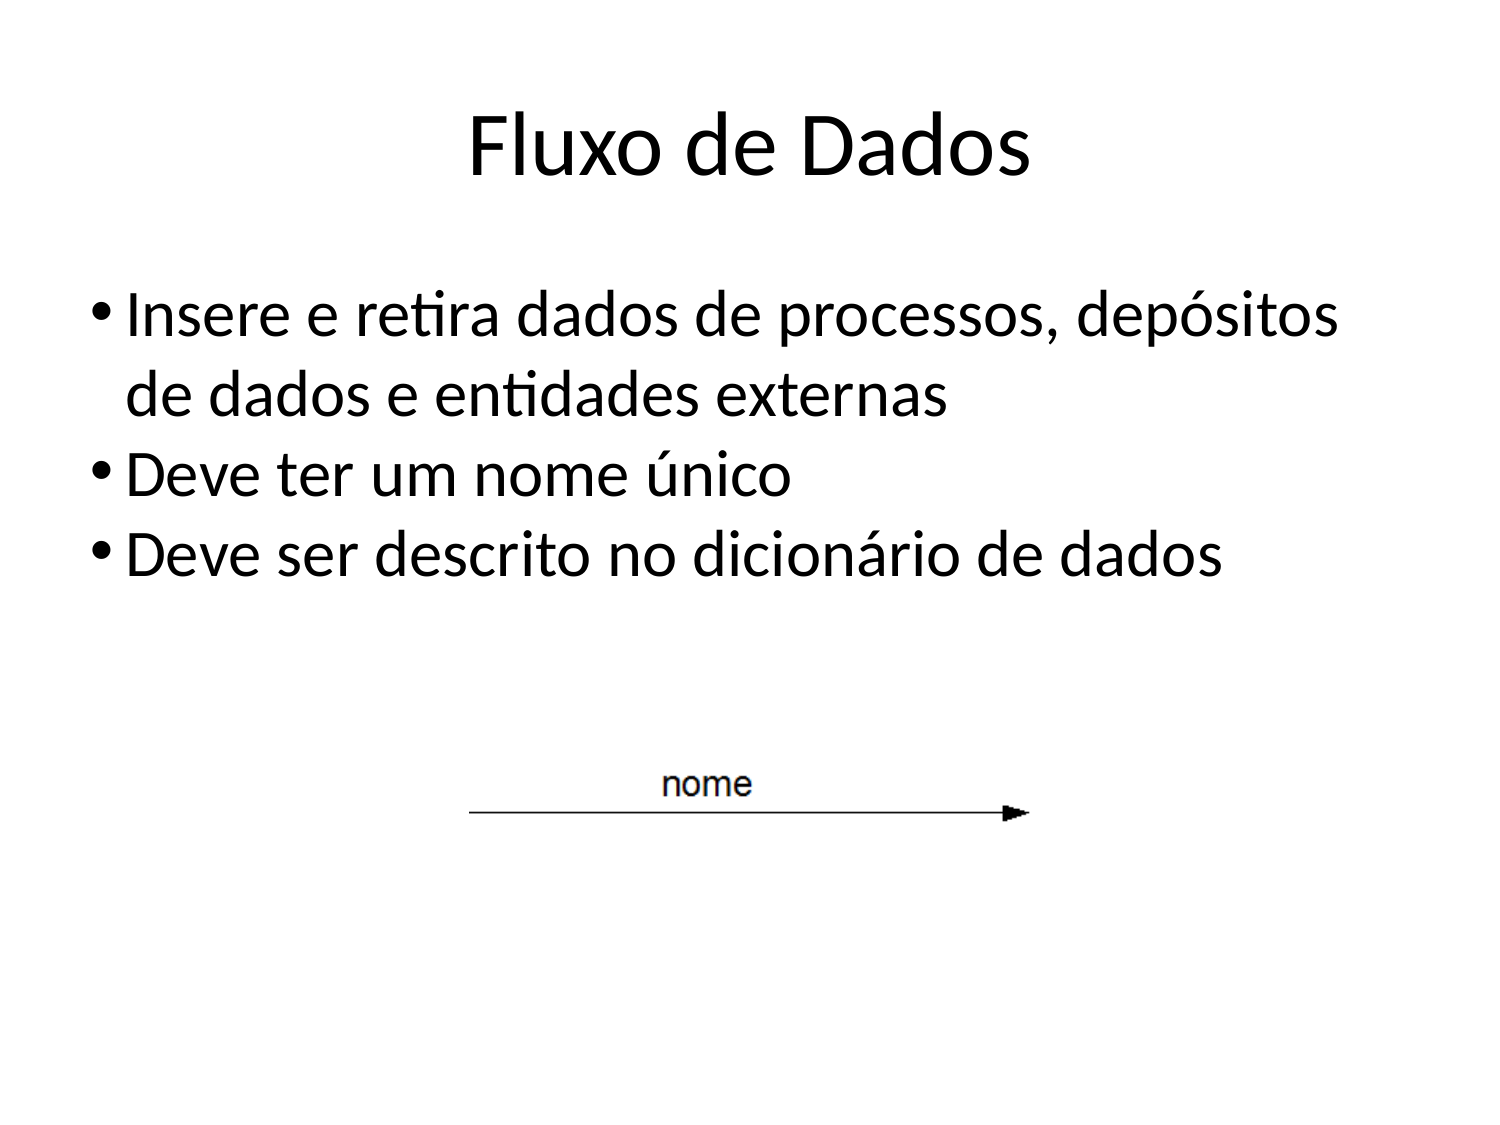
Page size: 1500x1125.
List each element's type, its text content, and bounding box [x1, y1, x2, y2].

text_box Fluxo de Dados [75, 45, 1425, 233]
picture [468, 756, 1031, 823]
text_box Insere e retira dados de processos, depósitos de dados e entidades externas Deve ter um nome único Deve ser descrito no dicionário de dados [75, 262, 1425, 1005]
